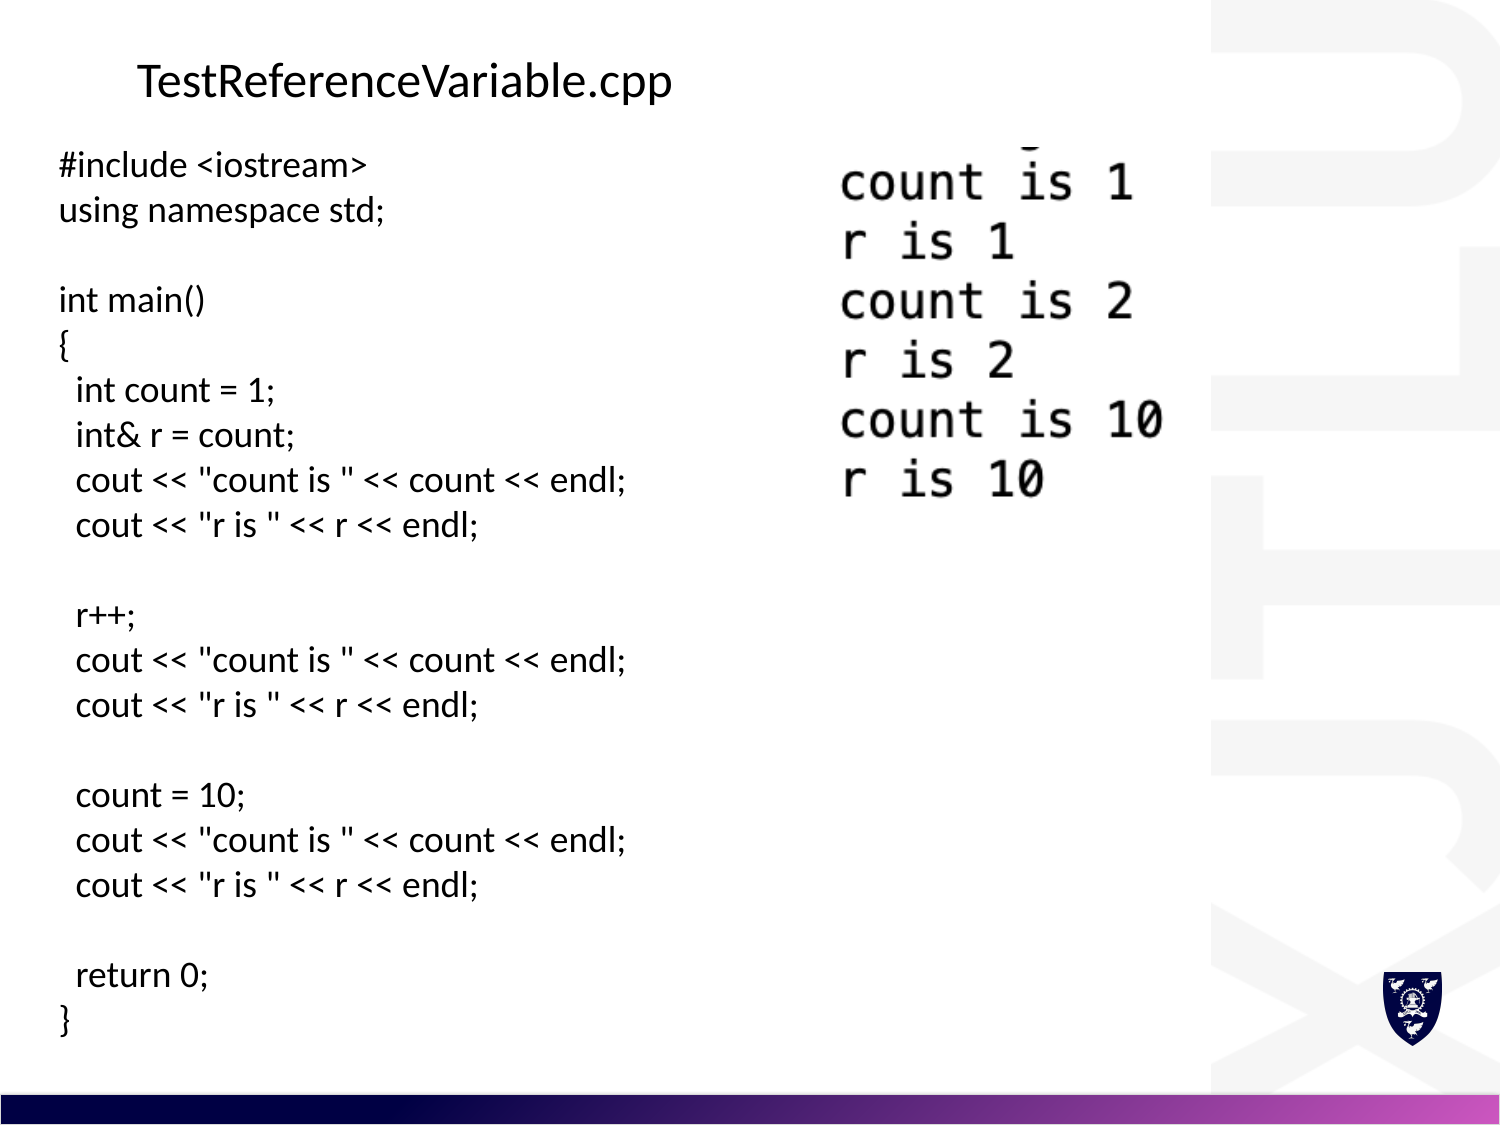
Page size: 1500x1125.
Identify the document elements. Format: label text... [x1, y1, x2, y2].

picture [827, 147, 1188, 511]
text_box TestReferenceVariable.cpp [122, 40, 688, 116]
picture [1383, 972, 1442, 1046]
text_box #include <iostream> using namespace std; int main() { int count = 1; int& r = count; cout << "count is " << count << endl; cout << "r is " << r << endl; r++; cout << "count is " << count << endl; cout << "r is " << r << endl; count = 10; cout << "count is " << count << endl; cout << "r is " << r << endl; return 0; } [43, 132, 959, 1048]
